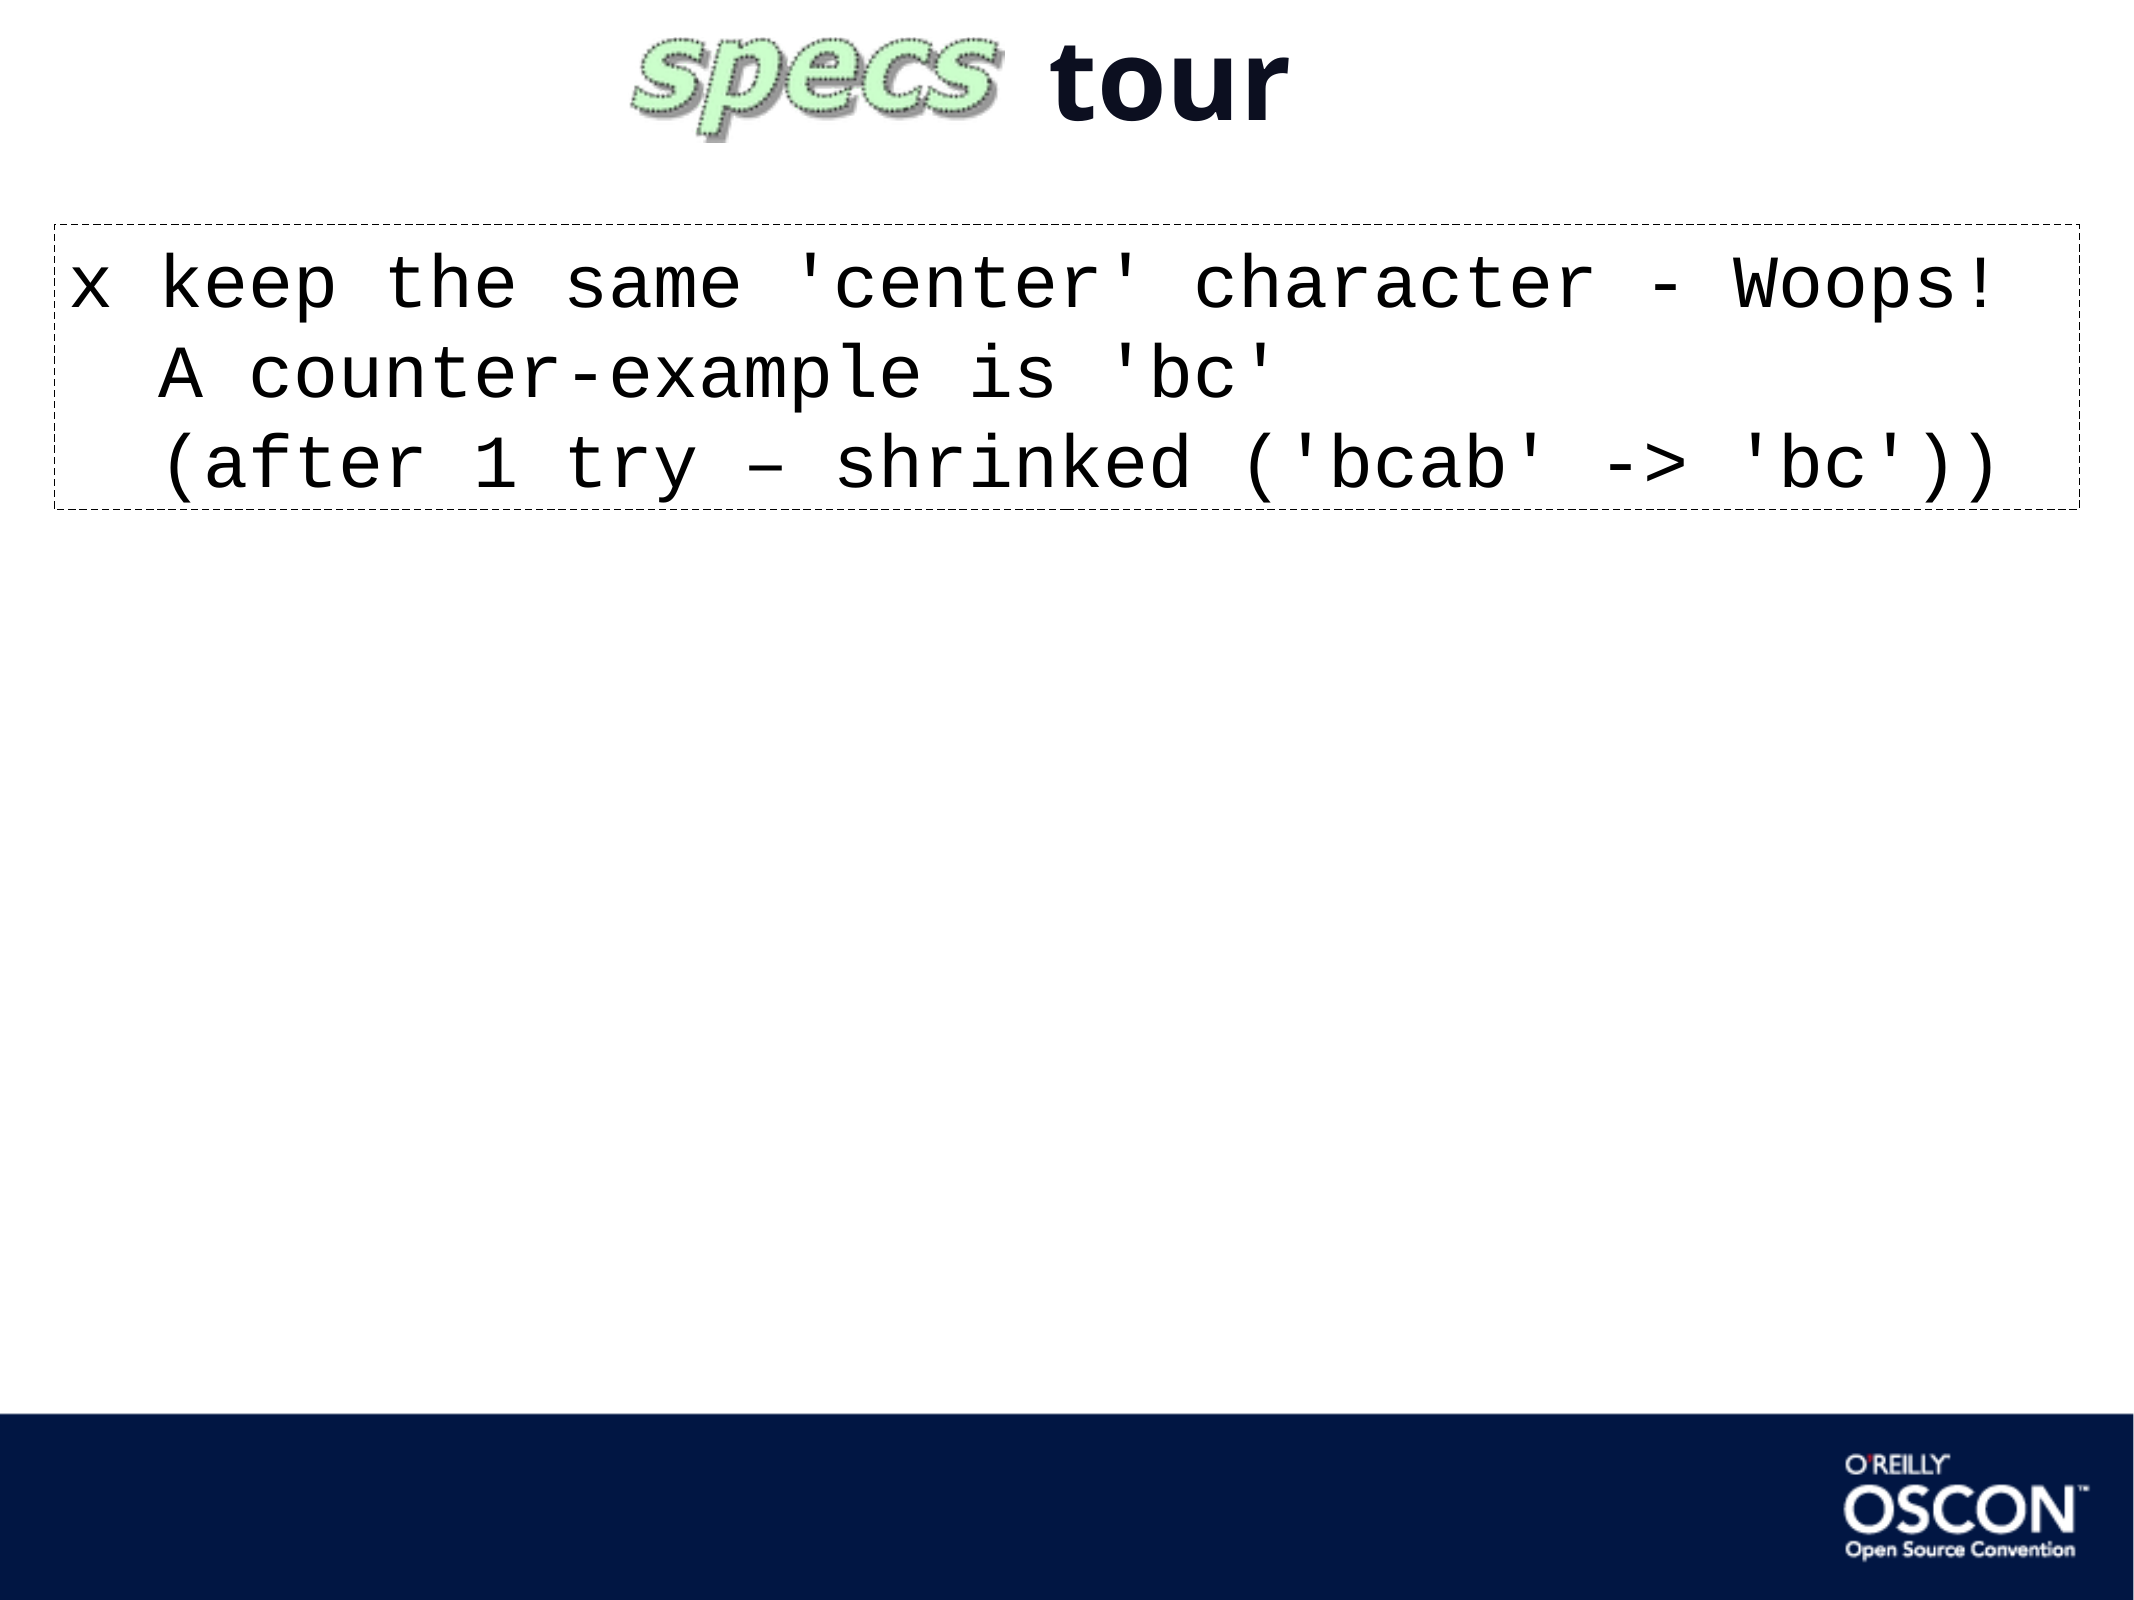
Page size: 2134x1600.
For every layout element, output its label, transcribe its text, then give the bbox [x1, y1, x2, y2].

text_box x keep the same 'center' character - Woops! A counter-example is 'bc' (after 1 try – shrinked ('bcab' -> 'bc')) [54, 224, 2080, 510]
title tour [41, 0, 2095, 151]
picture [628, 37, 1005, 144]
picture [0, 0, 2134, 1600]
